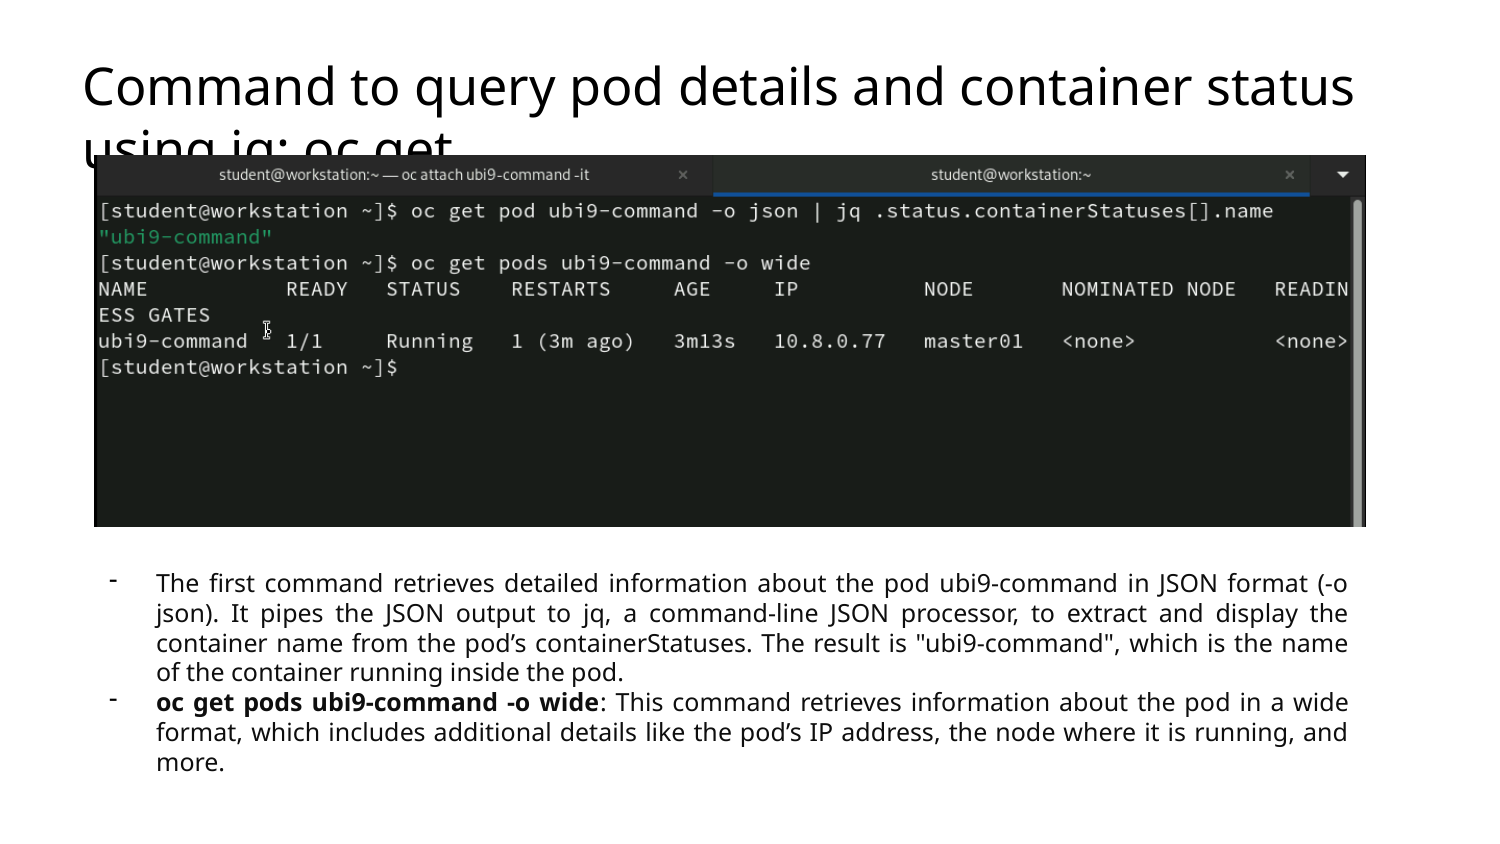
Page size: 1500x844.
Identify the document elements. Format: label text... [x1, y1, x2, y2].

picture [94, 155, 1366, 527]
text_box The first command retrieves detailed information about the pod ubi9-command in JSON format (-o json). It pipes the JSON output to jq, a command-line JSON processor, to extract and display the container name from the pod’s containerStatuses. The result is "ubi9-command", which is the name of the container running inside the pod. oc get pods ubi9-command -o wide: This command retrieves information about the pod in a wide format, which includes additional details like the pod’s IP address, the node where it is running, and more. [94, 559, 1366, 785]
title Command to query pod details and container status using jq: oc get [67, 38, 1455, 187]
